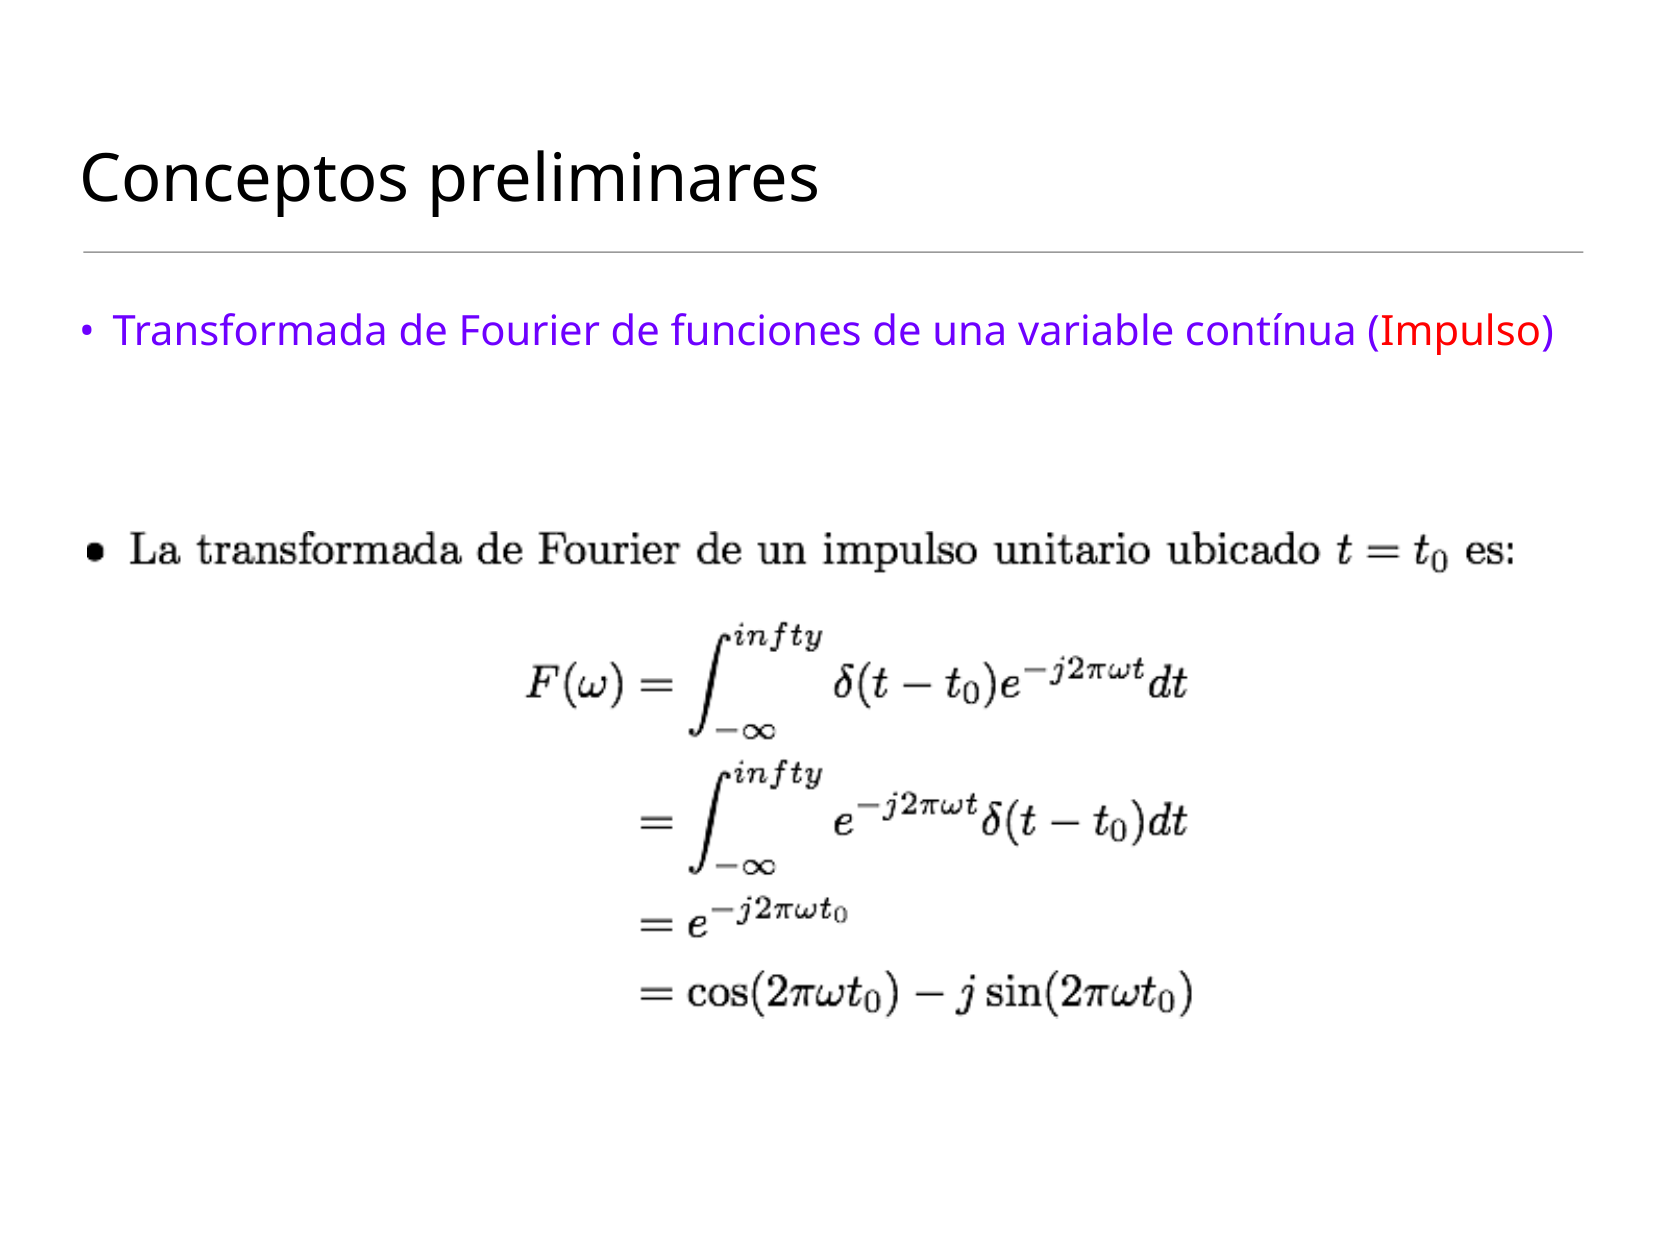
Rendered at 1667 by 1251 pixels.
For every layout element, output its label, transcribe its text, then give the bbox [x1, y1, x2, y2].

title Conceptos preliminares [72, 41, 1595, 222]
list Transformada de Fourier de funciones de una variable contínua (Impulso) [72, 297, 1595, 1141]
picture [87, 530, 1515, 1019]
